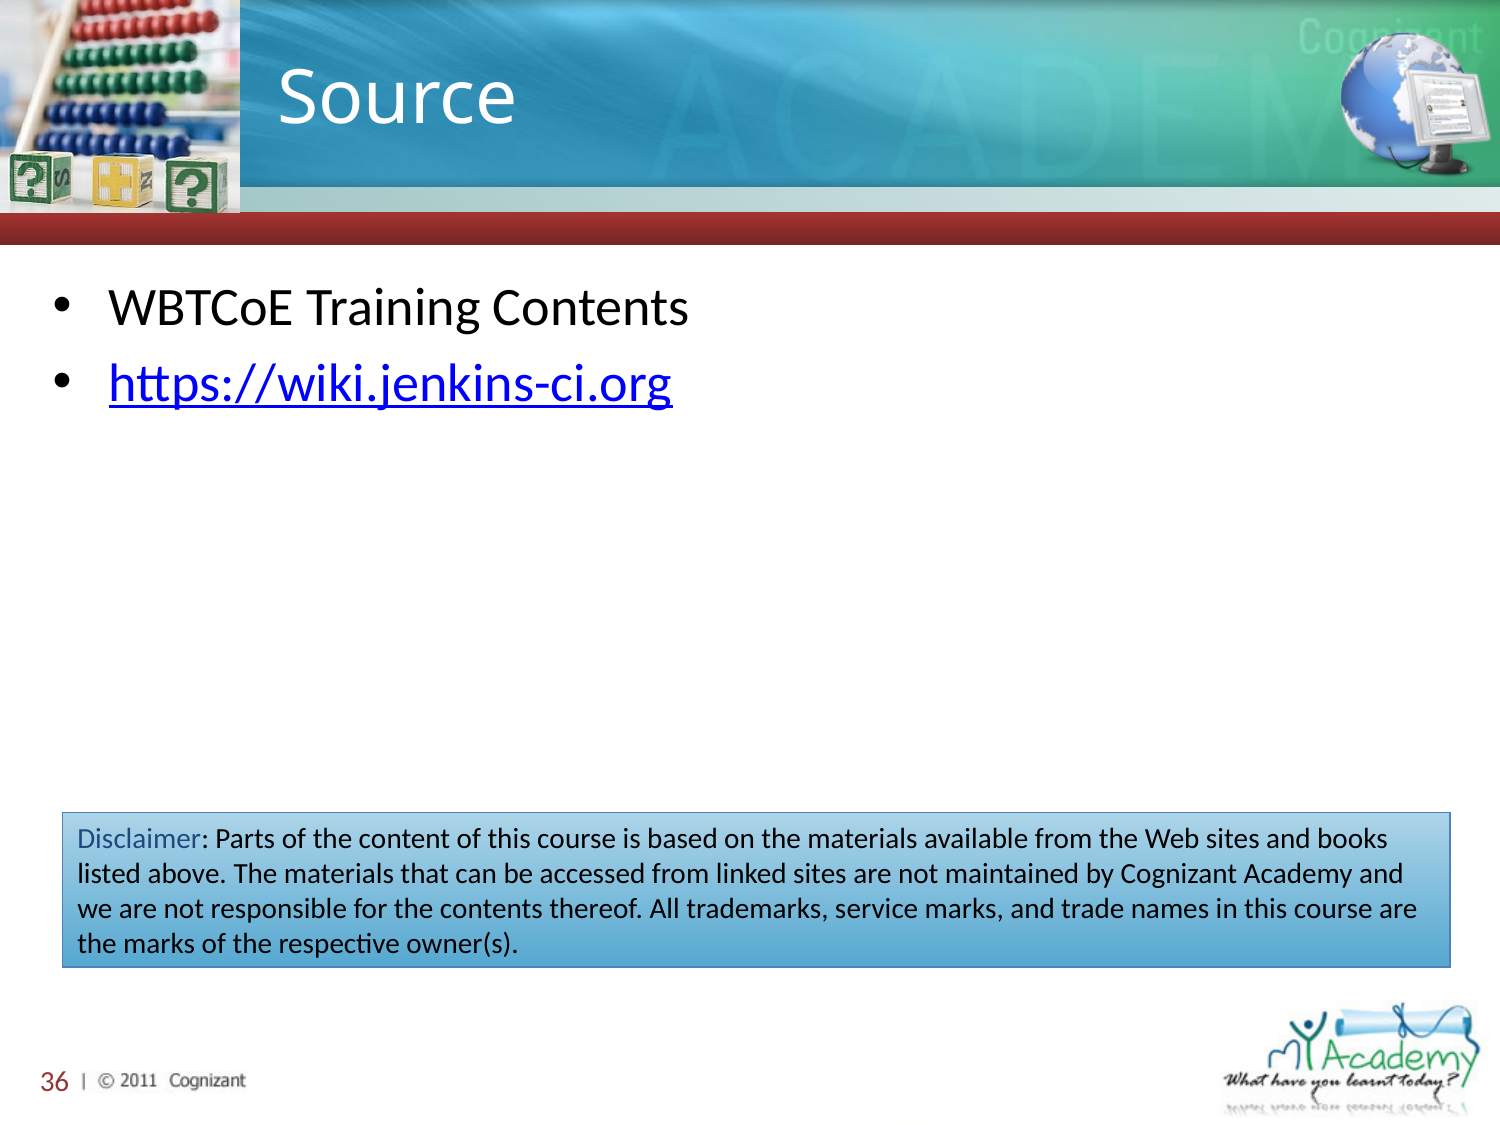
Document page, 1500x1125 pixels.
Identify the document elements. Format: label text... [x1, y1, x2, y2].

picture [0, 0, 262, 213]
text_box Disclaimer: Parts of the content of this course is based on the materials available from the Web sites and books listed above. The materials that can be accessed from linked sites are not maintained by Cognizant Academy and we are not responsible for the contents thereof. All trademarks, service marks, and trade names in this course are the marks of the respective owner(s). [62, 812, 1450, 967]
title Source [262, 0, 1500, 188]
picture [1337, 23, 1500, 187]
picture [0, 245, 1500, 1125]
list WBTCoE Training Contents https://wiki.jenkins-ci.org [37, 263, 1463, 863]
slide_number 36 [24, 1054, 100, 1100]
